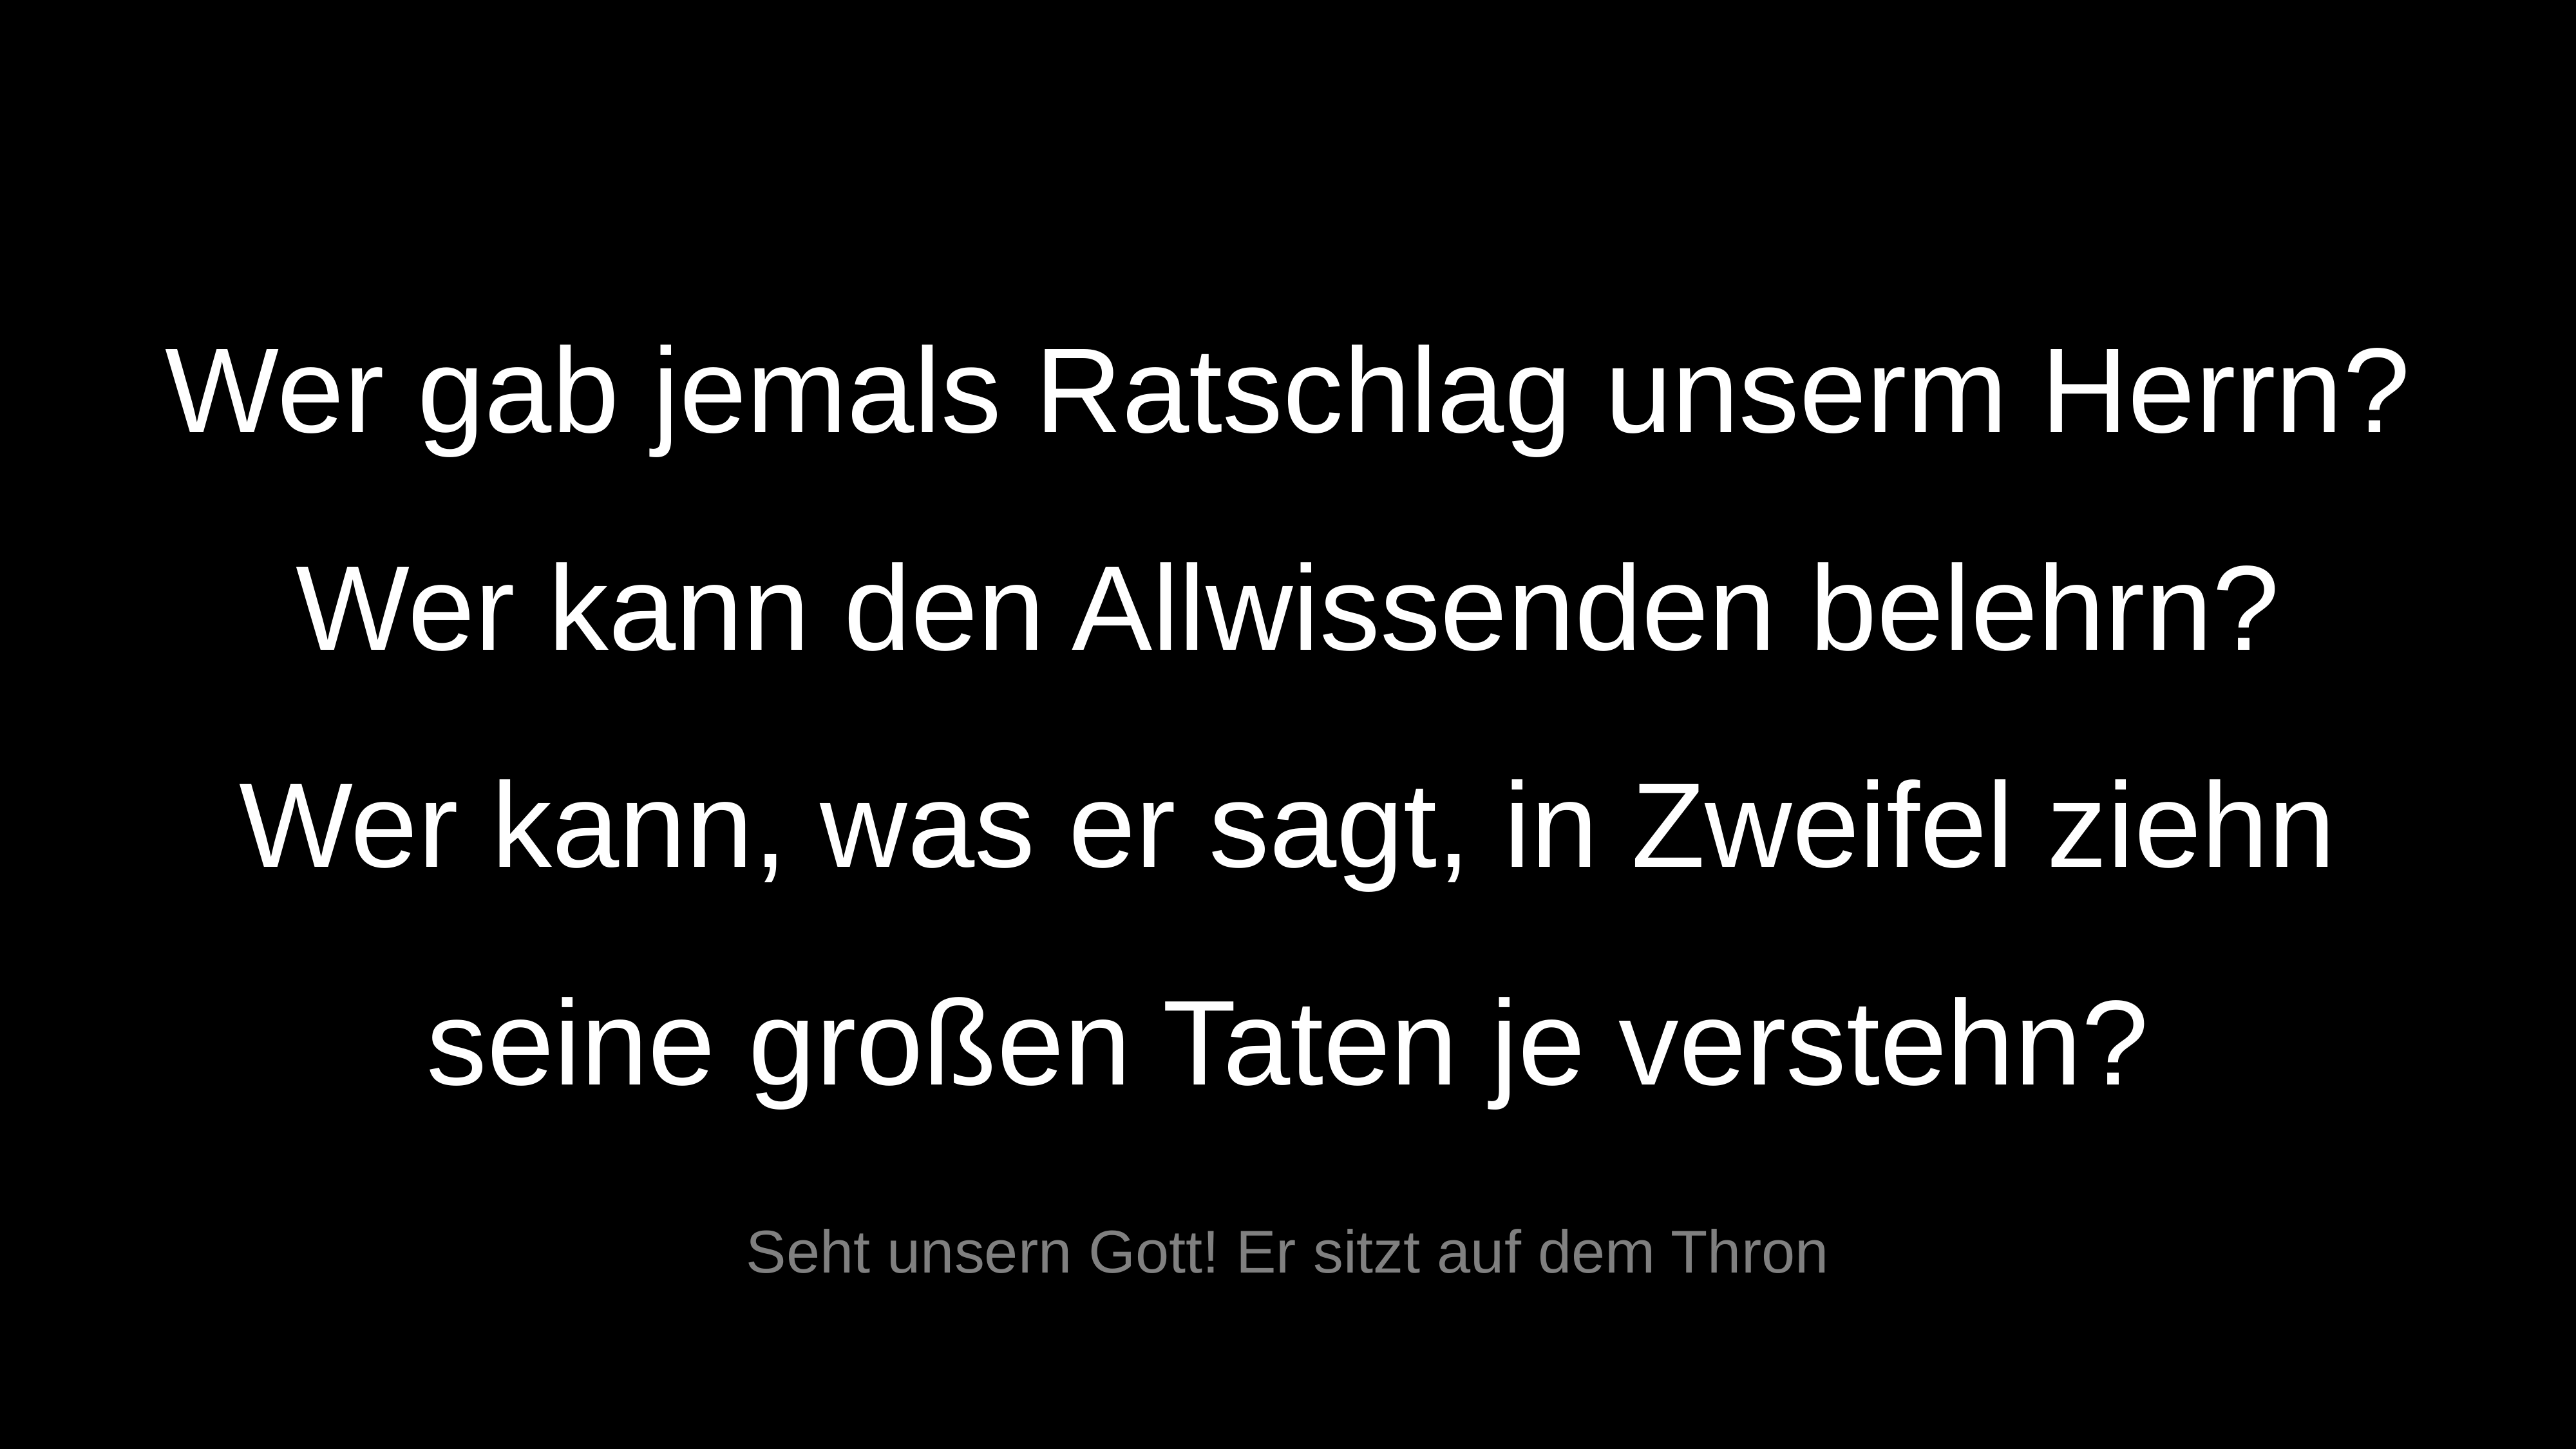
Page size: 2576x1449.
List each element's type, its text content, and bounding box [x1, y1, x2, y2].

text_box Seht unsern Gott! Er sitzt auf dem Thron [736, 1208, 1839, 1290]
text_box Wer gab jemals Ratschlag unserm Herrn? Wer kann den Allwissenden belehrn? Wer kann, was er sagt, in Zweifel ziehn seine großen Taten je verstehn? [155, 234, 2421, 1114]
